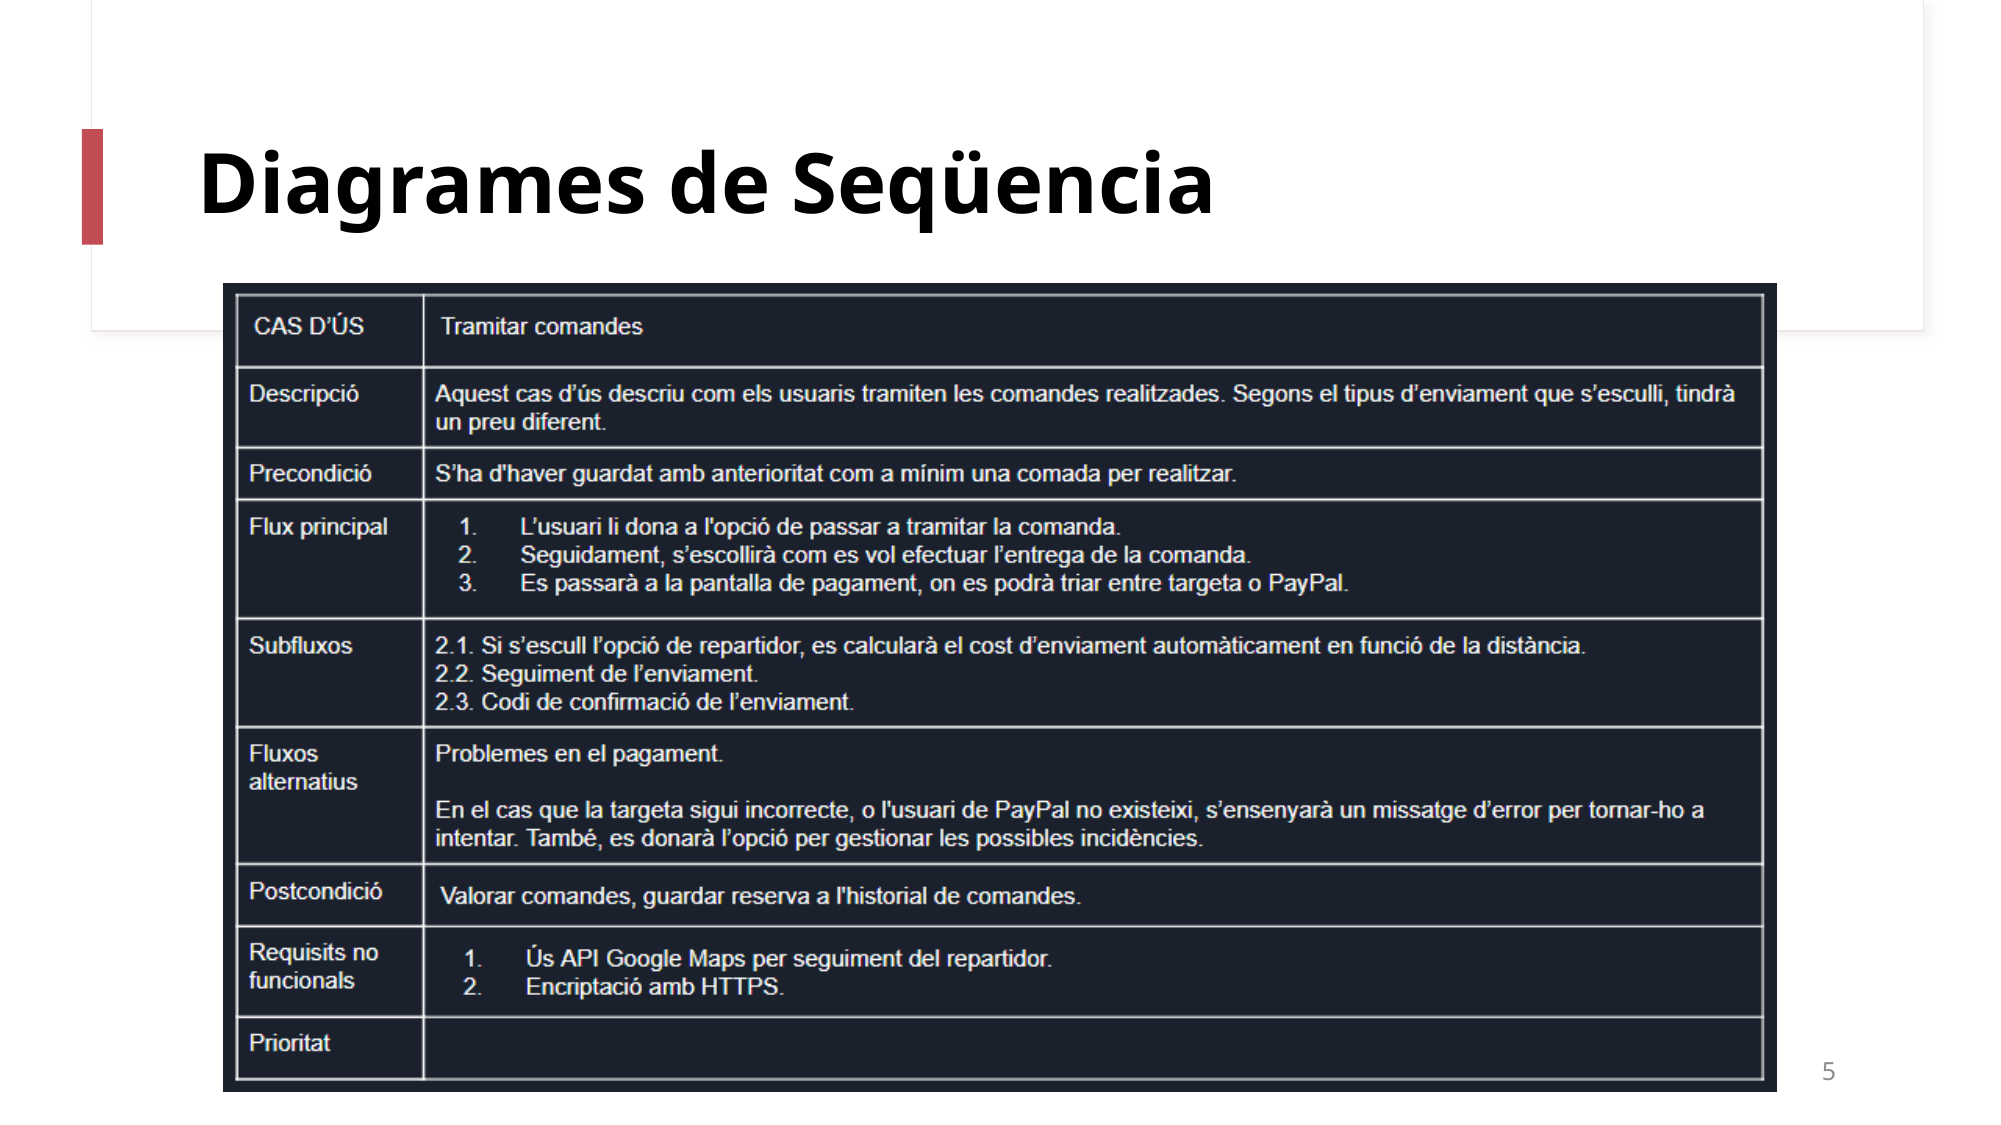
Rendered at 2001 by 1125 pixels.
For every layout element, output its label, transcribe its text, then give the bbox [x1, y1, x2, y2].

title Diagrames de Seqüencia [183, 90, 1851, 284]
slide_number 5 [1401, 1042, 1851, 1103]
picture [223, 283, 1777, 1092]
